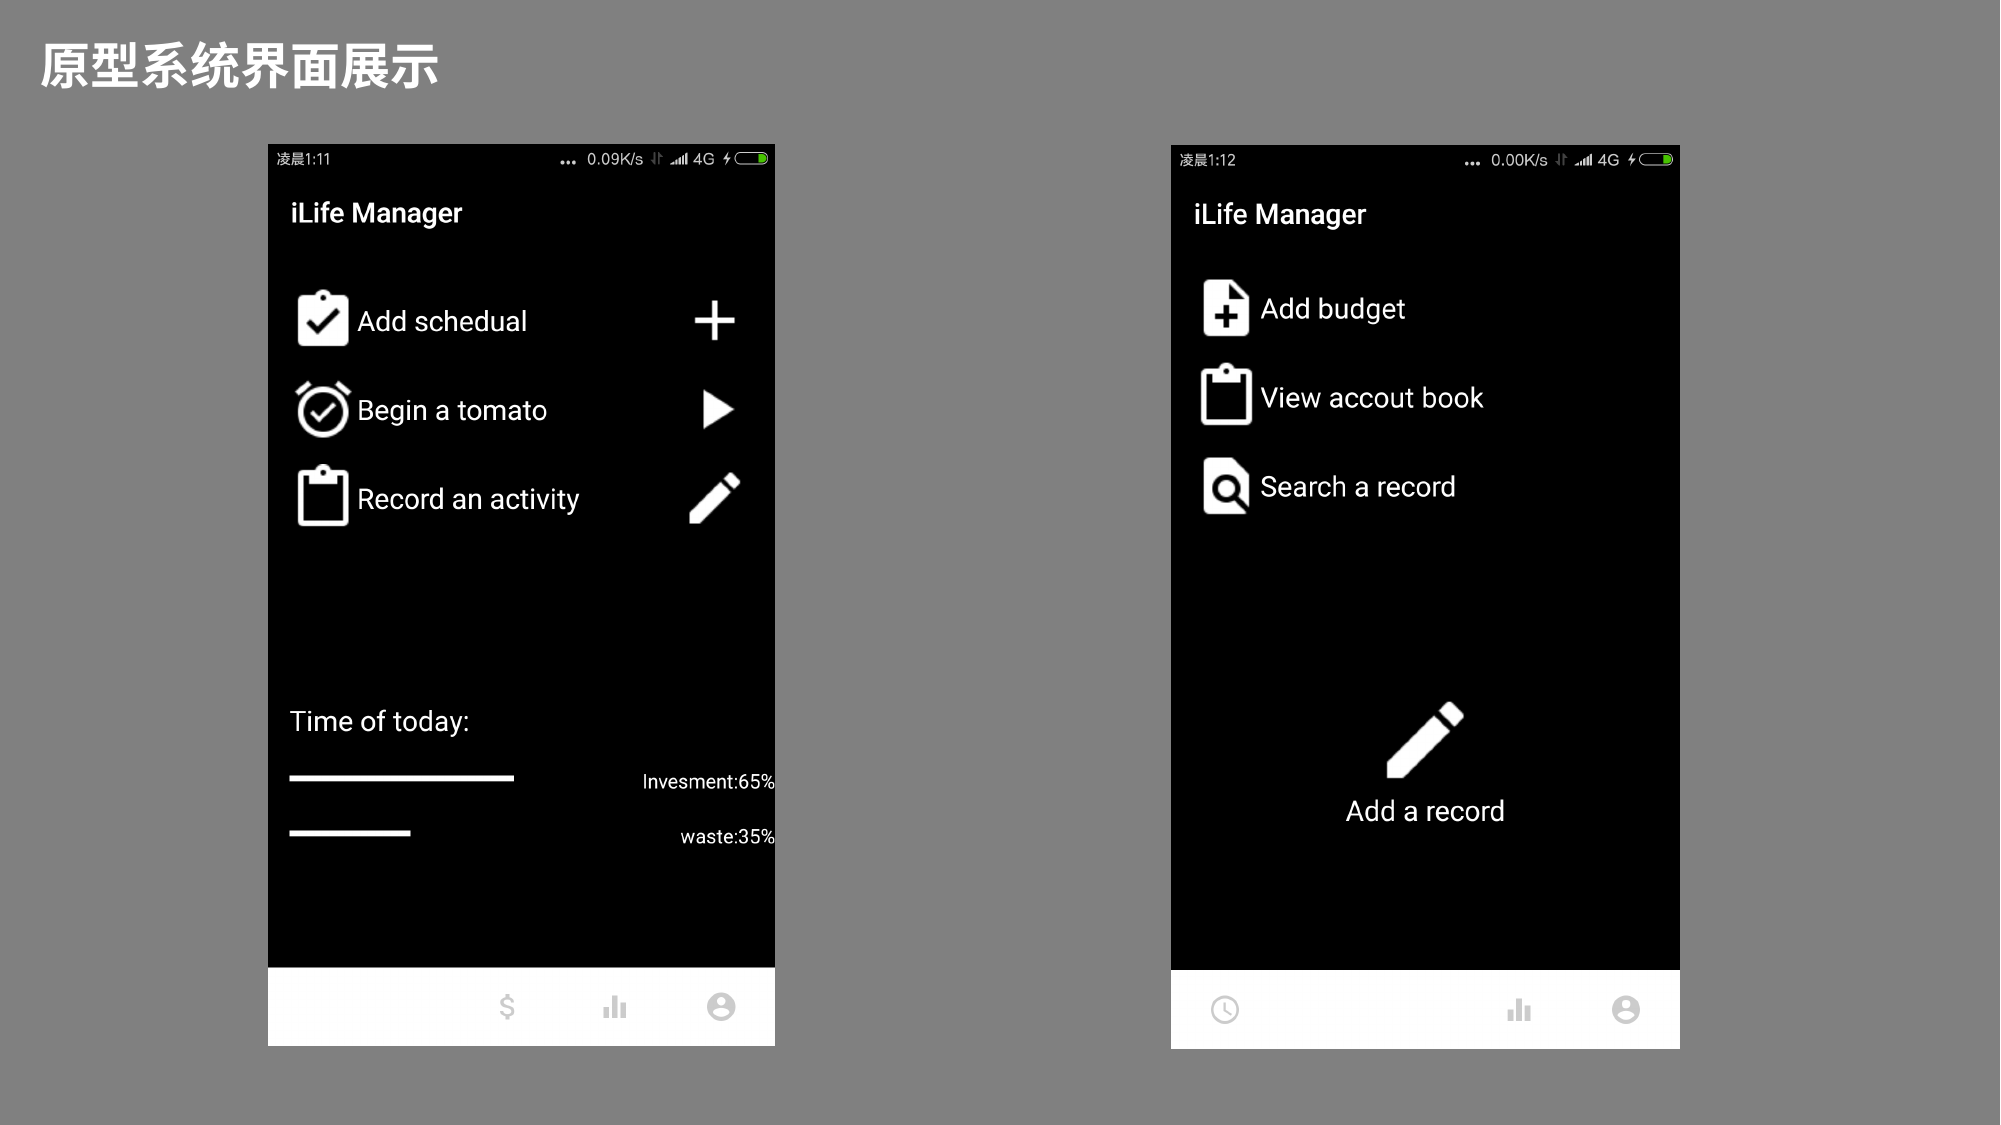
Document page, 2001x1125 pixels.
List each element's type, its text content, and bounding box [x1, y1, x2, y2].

picture [1171, 145, 1680, 1049]
text_box 原型系统界面展示 [25, 26, 504, 102]
picture [268, 144, 775, 1046]
